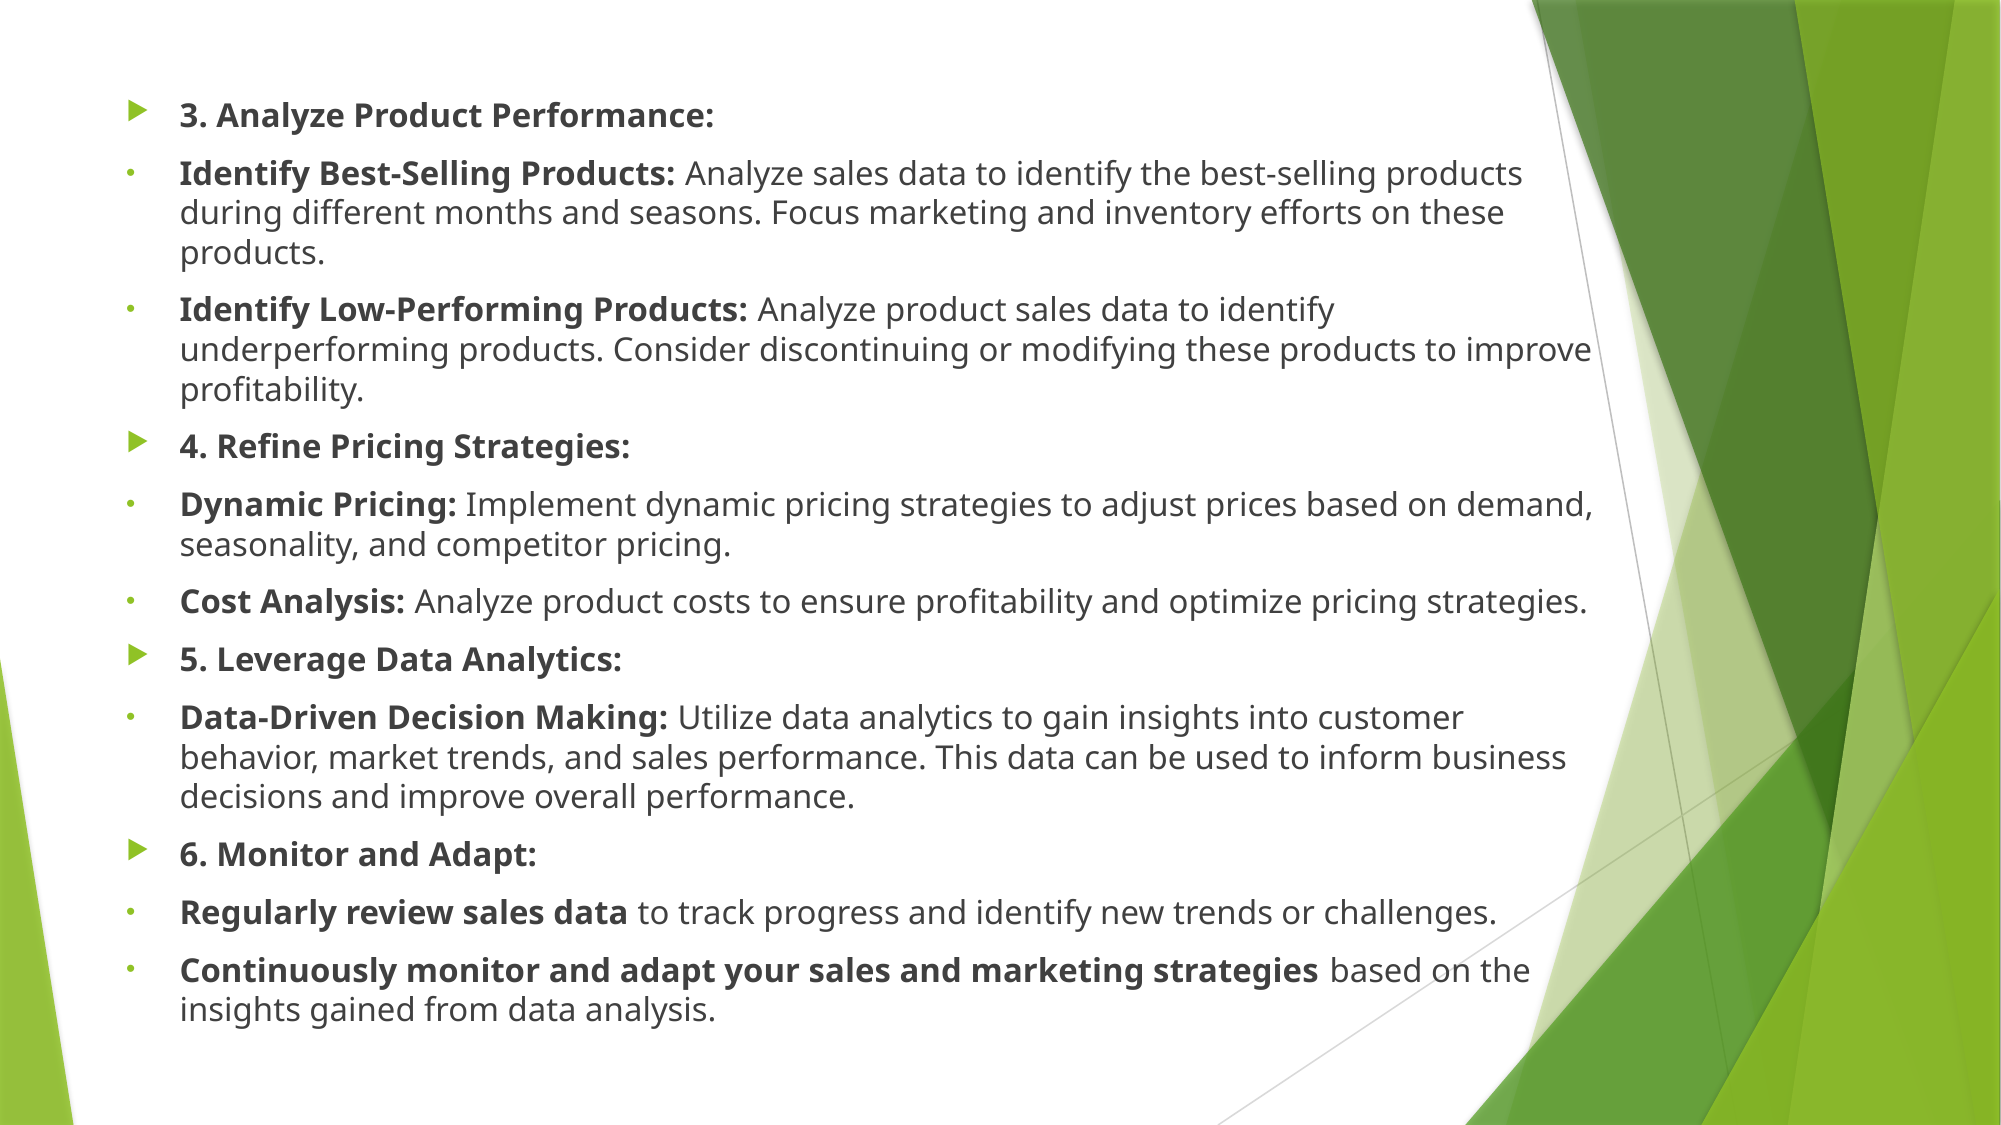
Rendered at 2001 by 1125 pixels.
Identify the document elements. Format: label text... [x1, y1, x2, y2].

list 3. Analyze Product Performance: Identify Best-Selling Products: Analyze sales data to identify the best-selling products during different months and seasons. Focus marketing and inventory efforts on these products. Identify Low-Performing Products: Analyze product sales data to identify underperforming products. Consider discontinuing or modifying these products to improve profitability. 4. Refine Pricing Strategies: Dynamic Pricing: Implement dynamic pricing strategies to adjust prices based on demand, seasonality, and competitor pricing. Cost Analysis: Analyze product costs to ensure profitability and optimize pricing strategies. 5. Leverage Data Analytics: Data-Driven Decision Making: Utilize data analytics to gain insights into customer behavior, market trends, and sales performance. This data can be used to inform business decisions and improve overall performance. 6. Monitor and Adapt: Regularly review sales data to track progress and identify new trends or challenges. Continuously monitor and adapt your sales and marketing strategies based on the insights gained from data analysis. [111, 86, 1617, 1080]
